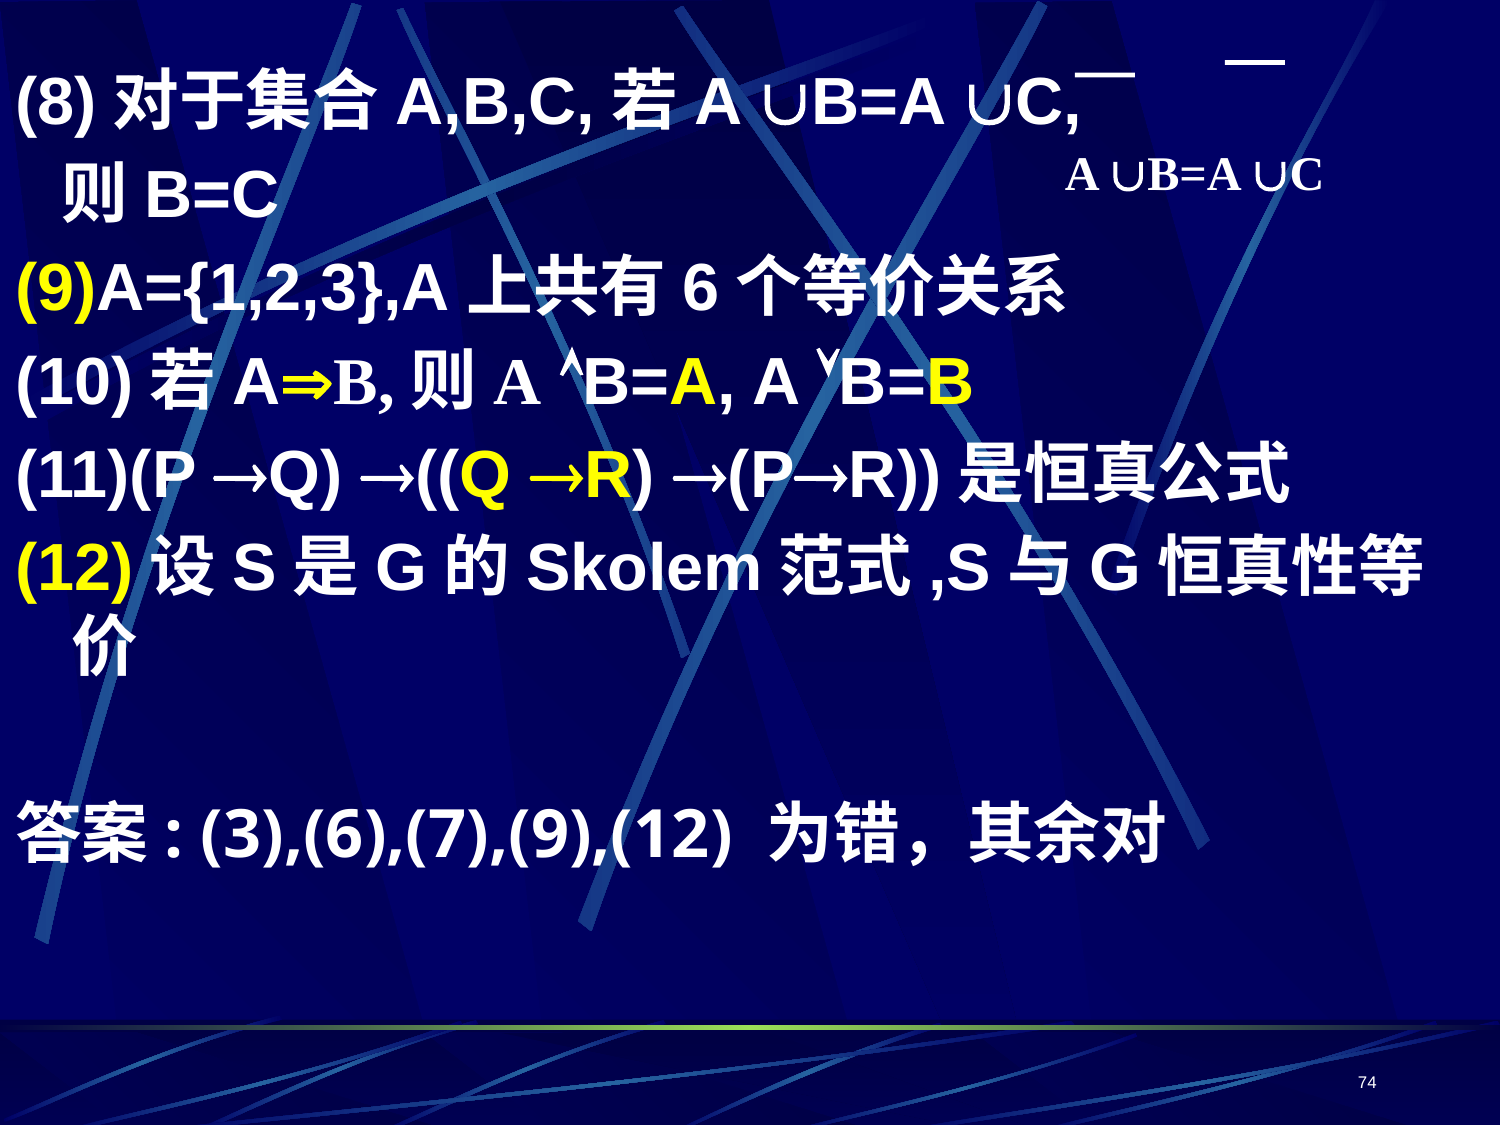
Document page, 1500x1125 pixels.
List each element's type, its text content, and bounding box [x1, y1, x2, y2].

list (8)对于集合A,B,C,若A B=A C, 则B=C (9)A={1,2,3},A上共有6个等价关系 (10)若AB,则A B=A, A B=B (11)(P Q) ((Q R) (PR))是恒真公式 (12)设S是G的Skolem范式,S与G恒真性等价 答案: (3),(6),(7),(9),(12) 为错，其余对 [0, 50, 1500, 1088]
text_box A B=A C [1050, 24, 1400, 240]
slide_number 74 [1079, 1035, 1393, 1111]
